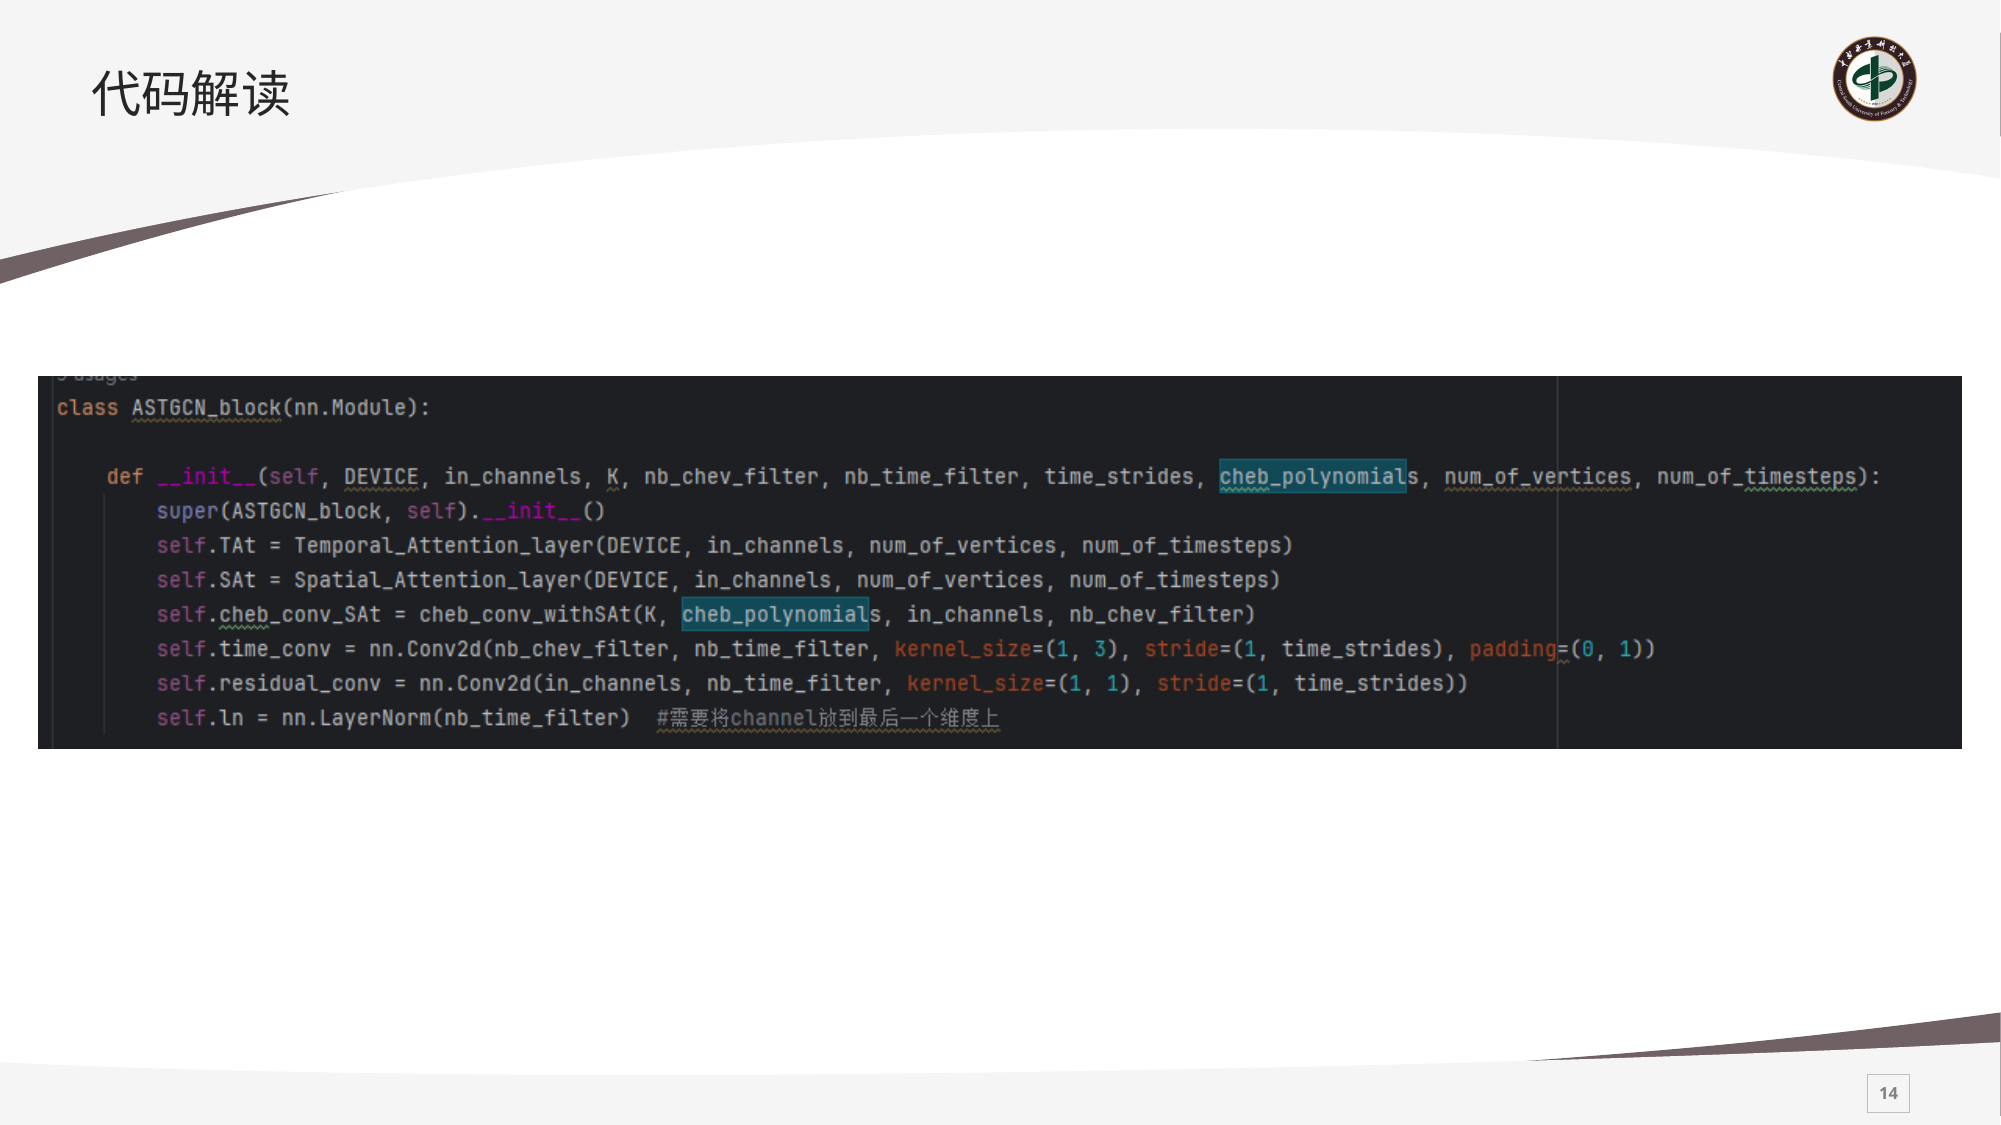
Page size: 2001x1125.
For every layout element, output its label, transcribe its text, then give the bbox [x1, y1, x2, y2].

title 代码解读 [79, 57, 1880, 146]
picture [38, 376, 1962, 749]
picture [1831, 35, 1918, 123]
